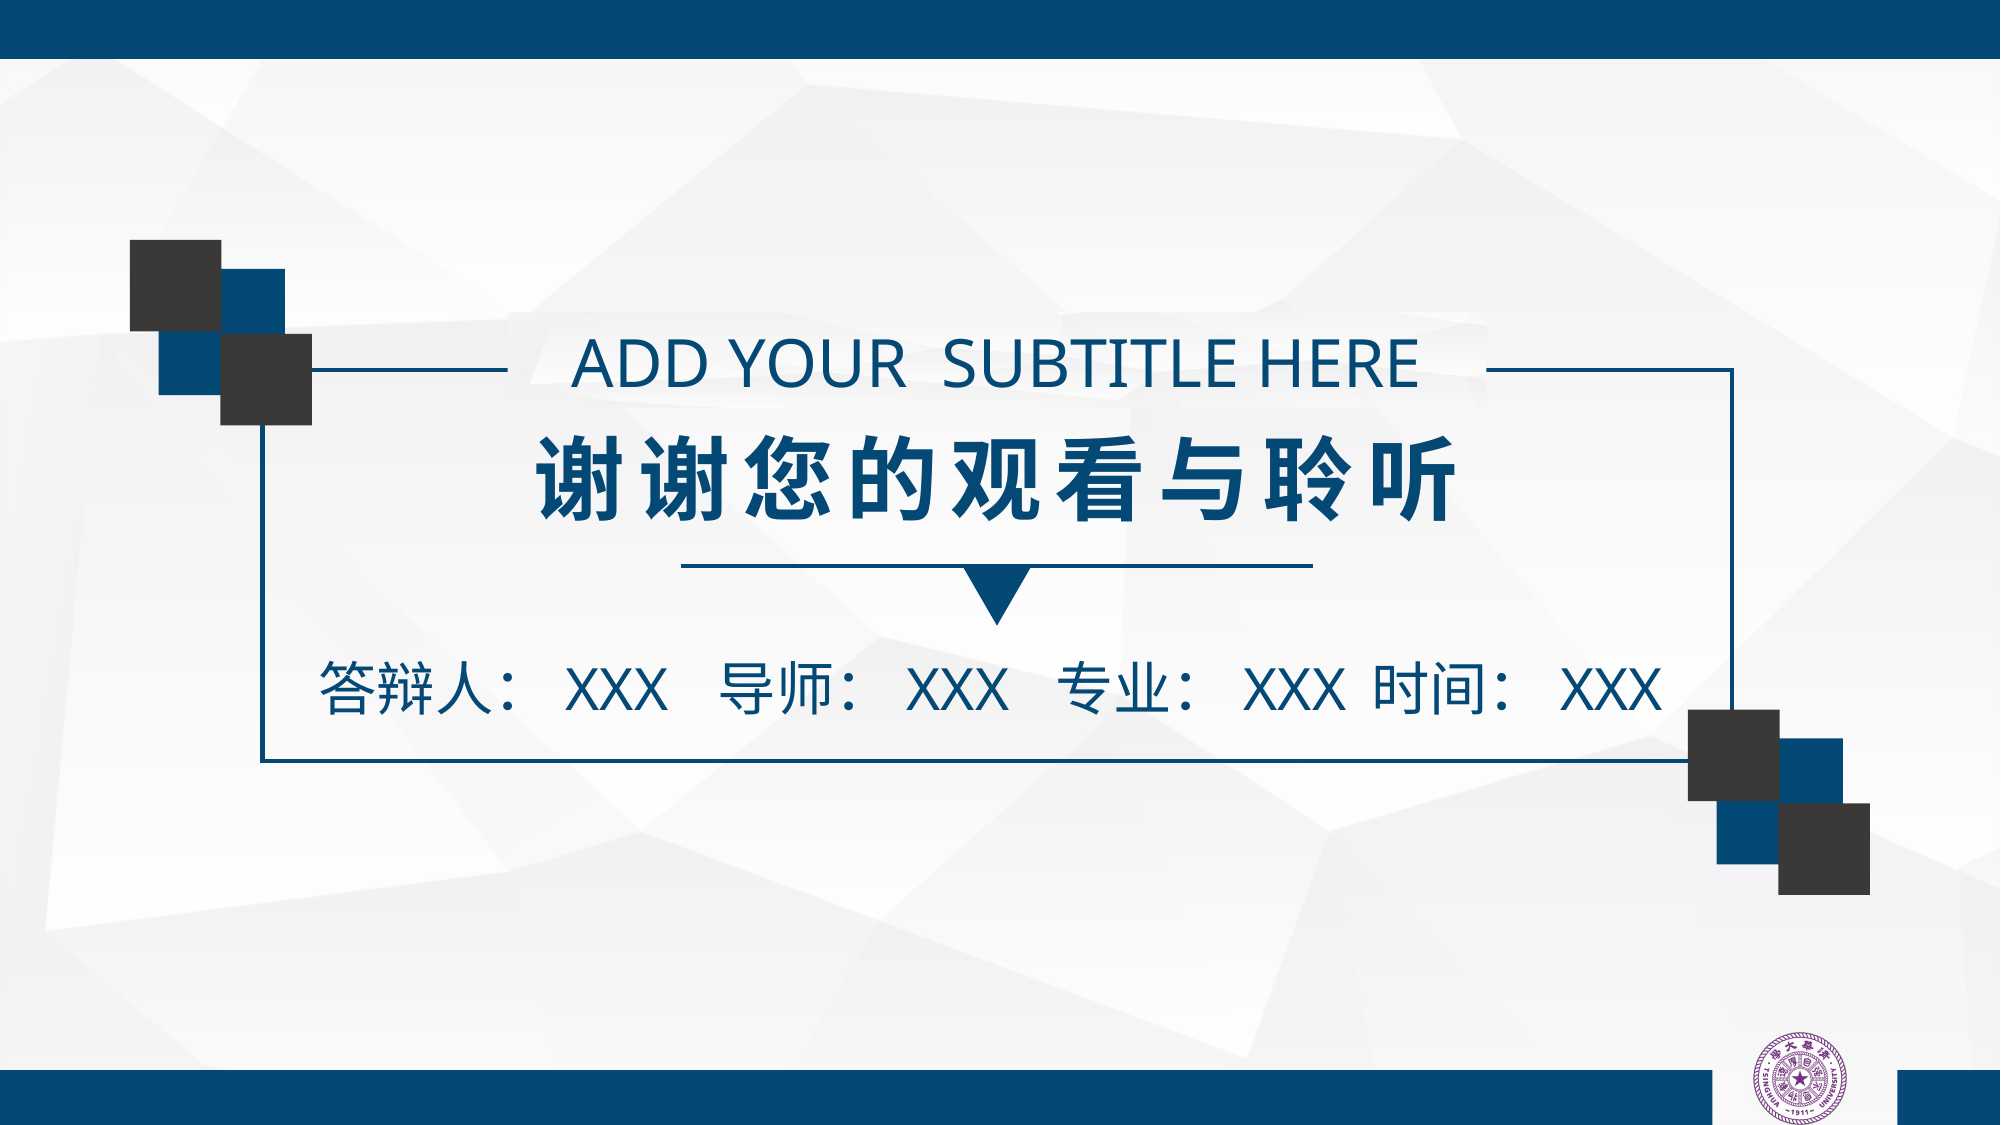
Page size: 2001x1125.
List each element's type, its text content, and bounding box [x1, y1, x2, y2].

text_box [0, 1069, 1713, 1125]
text_box ADD YOUR SUBTITLE HERE [507, 312, 1487, 408]
text_box [1896, 1069, 2000, 1125]
picture [0, 0, 2001, 1125]
text_box [0, 0, 2000, 60]
text_box [261, 369, 1733, 762]
text_box 答辩人：XXX [250, 645, 261, 730]
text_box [681, 566, 1313, 626]
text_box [129, 239, 312, 426]
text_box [1687, 709, 1870, 895]
